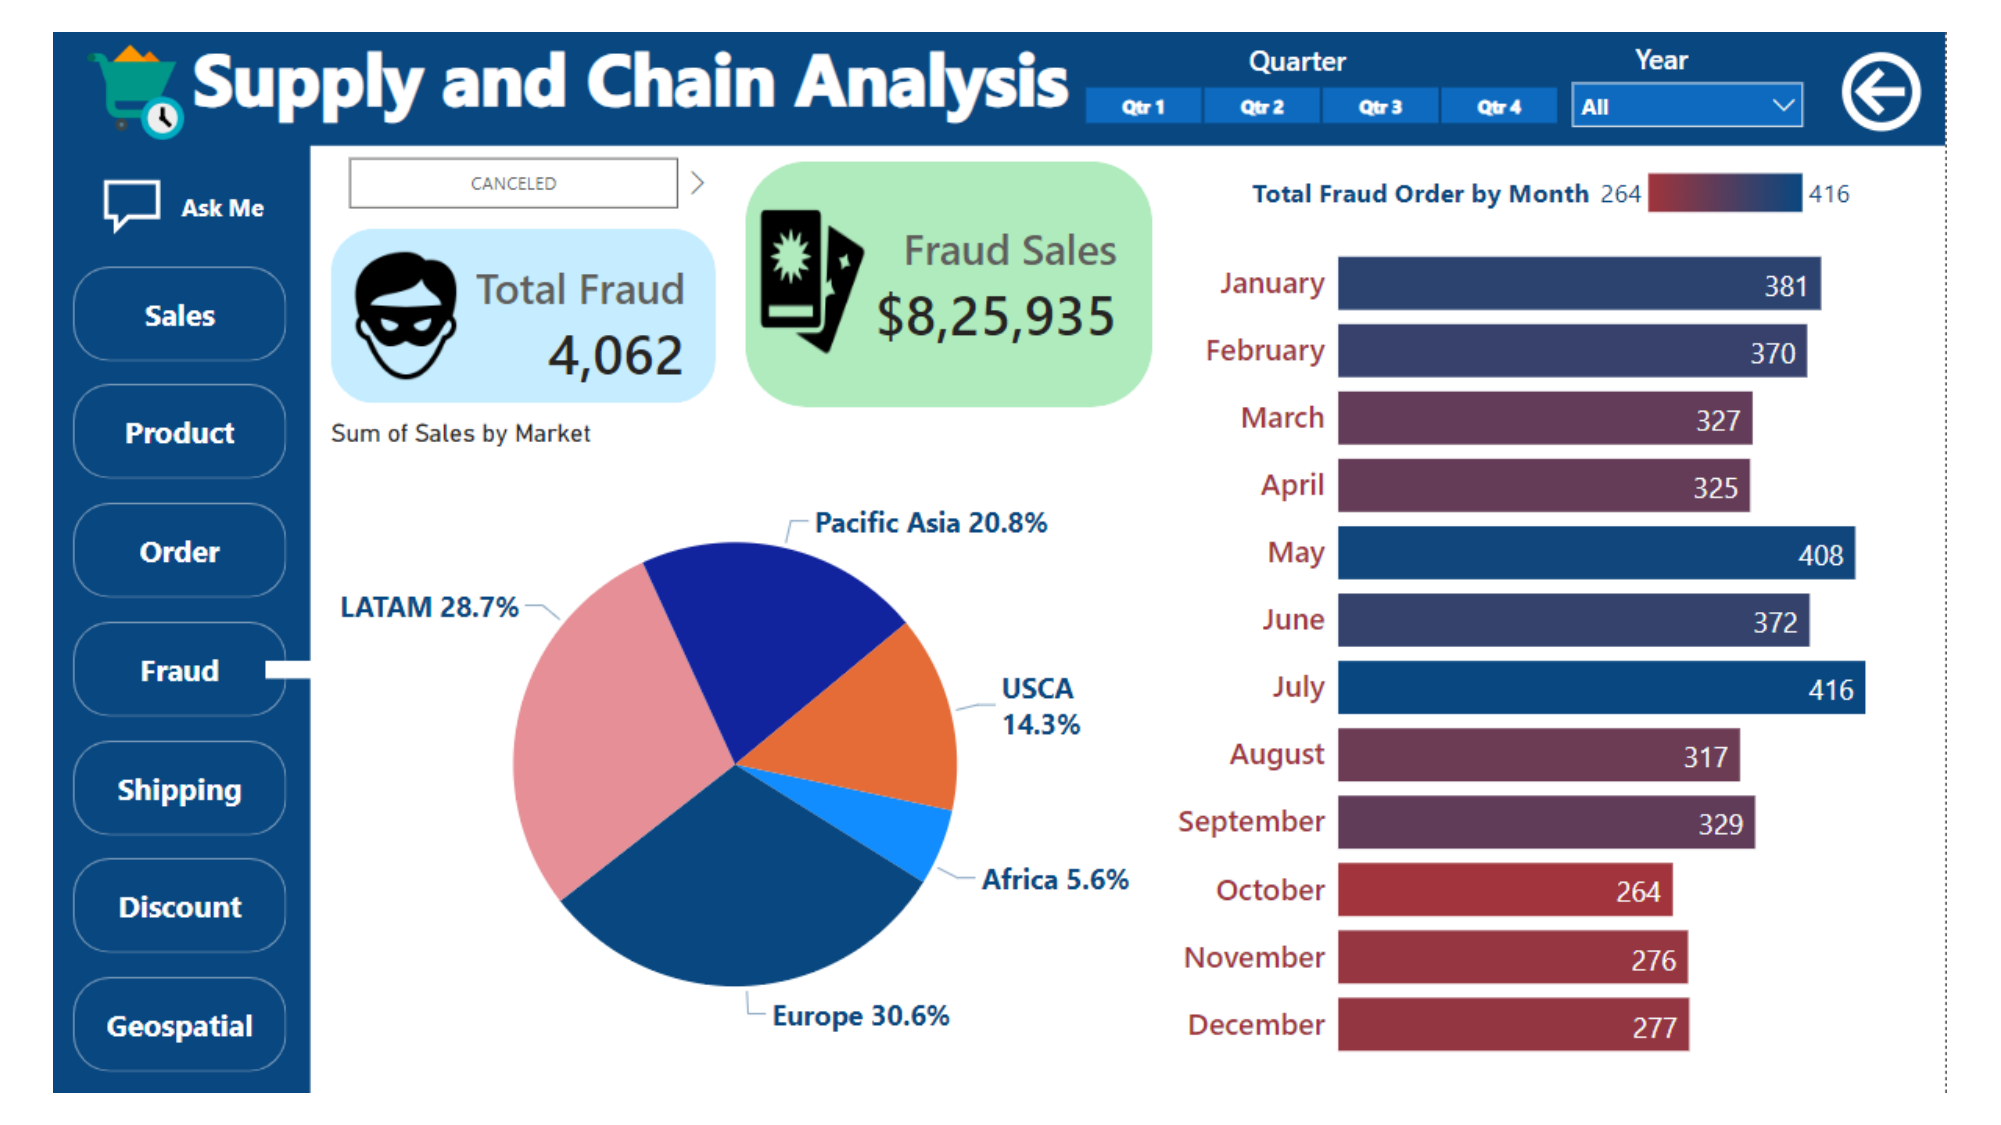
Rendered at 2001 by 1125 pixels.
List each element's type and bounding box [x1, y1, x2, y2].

picture [53, 32, 1947, 1093]
